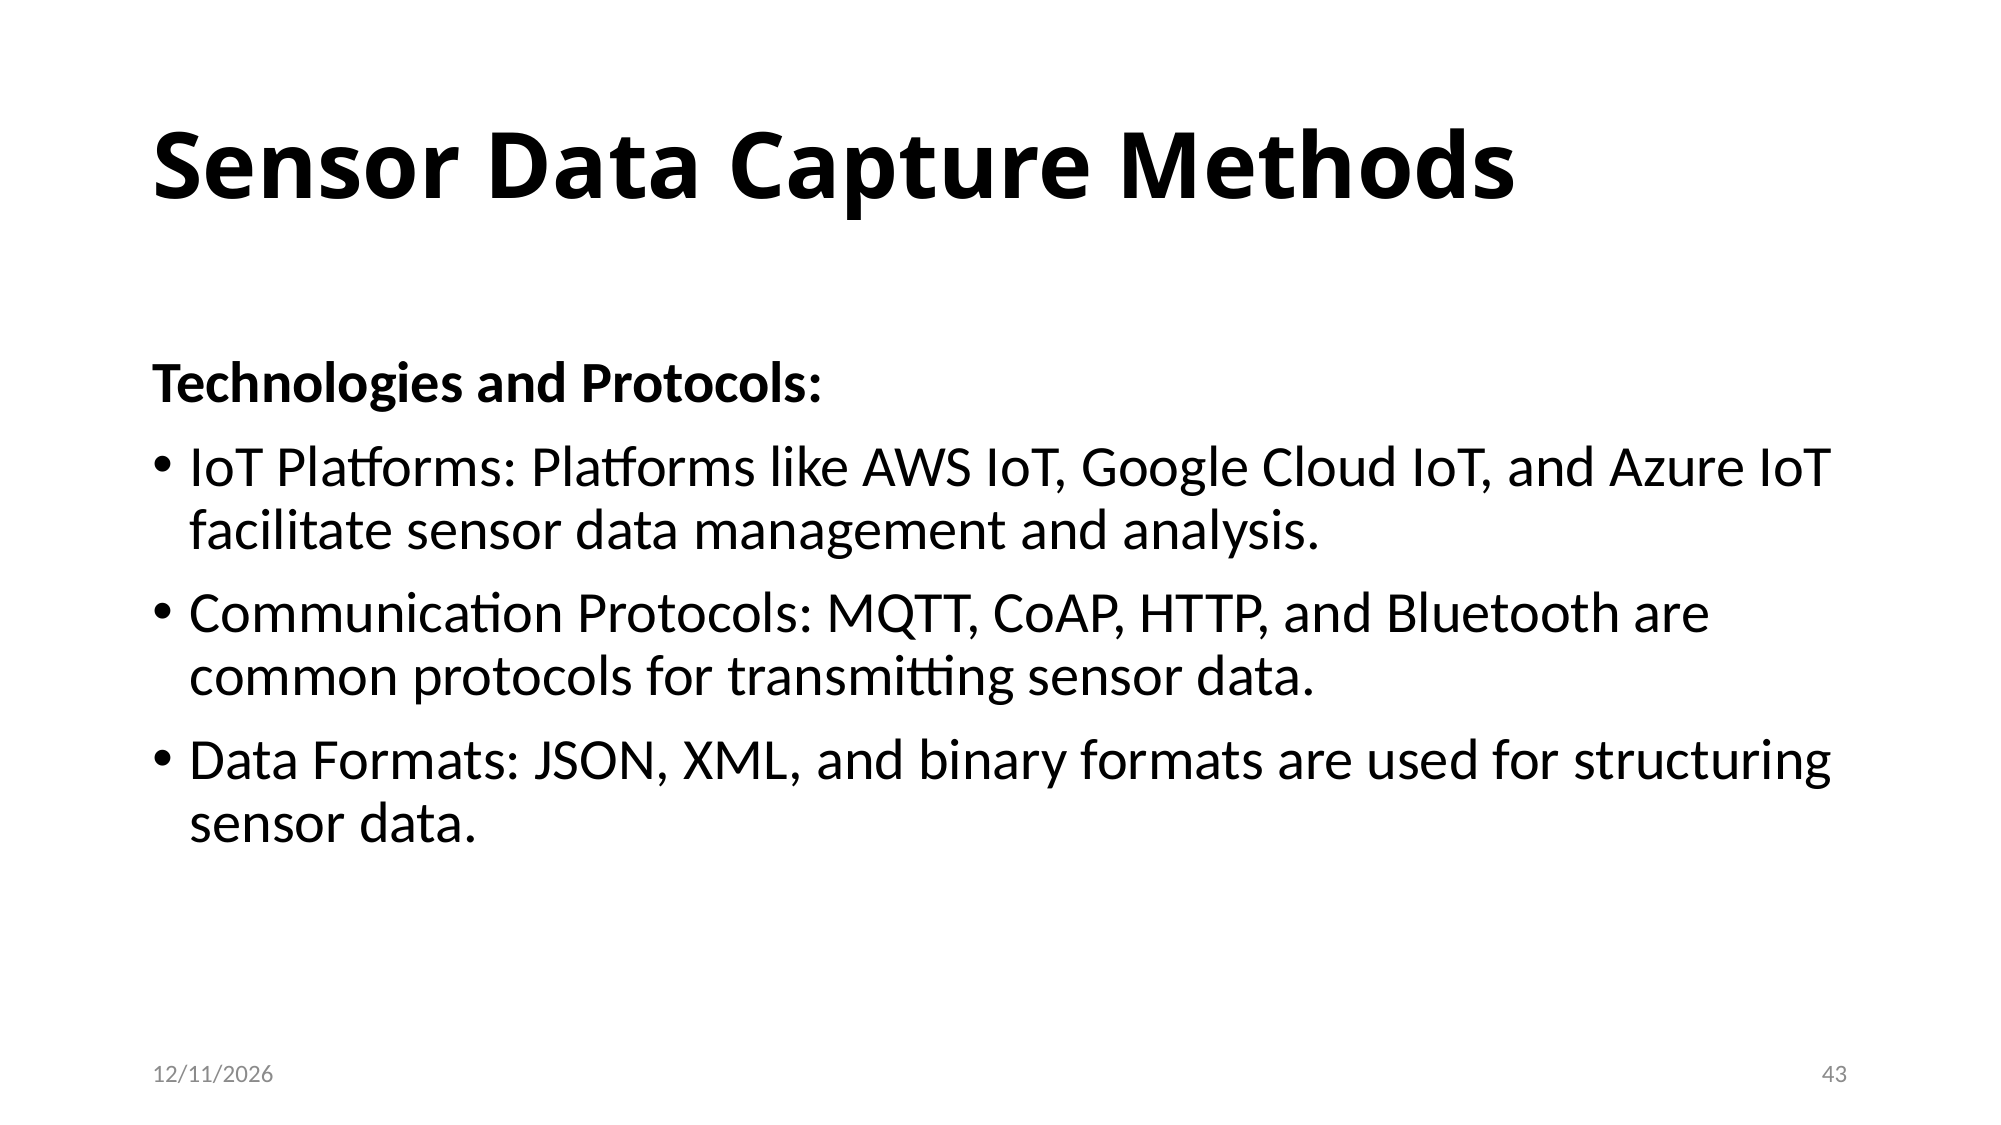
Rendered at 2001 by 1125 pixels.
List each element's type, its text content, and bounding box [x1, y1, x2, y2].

title Sensor Data Capture Methods [137, 59, 1863, 278]
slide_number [137, 1042, 588, 1103]
list Technologies and Protocols: IoT Platforms: Platforms like AWS IoT, Google Cloud IoT, and Azure IoT facilitate sensor data management and analysis. Communication Protocols: MQTT, CoAP, HTTP, and Bluetooth are common protocols for transmitting sensor data. Data Formats: JSON, XML, and binary formats are used for structuring sensor data. [137, 344, 1863, 1125]
slide_number 43 [1412, 1042, 1863, 1103]
